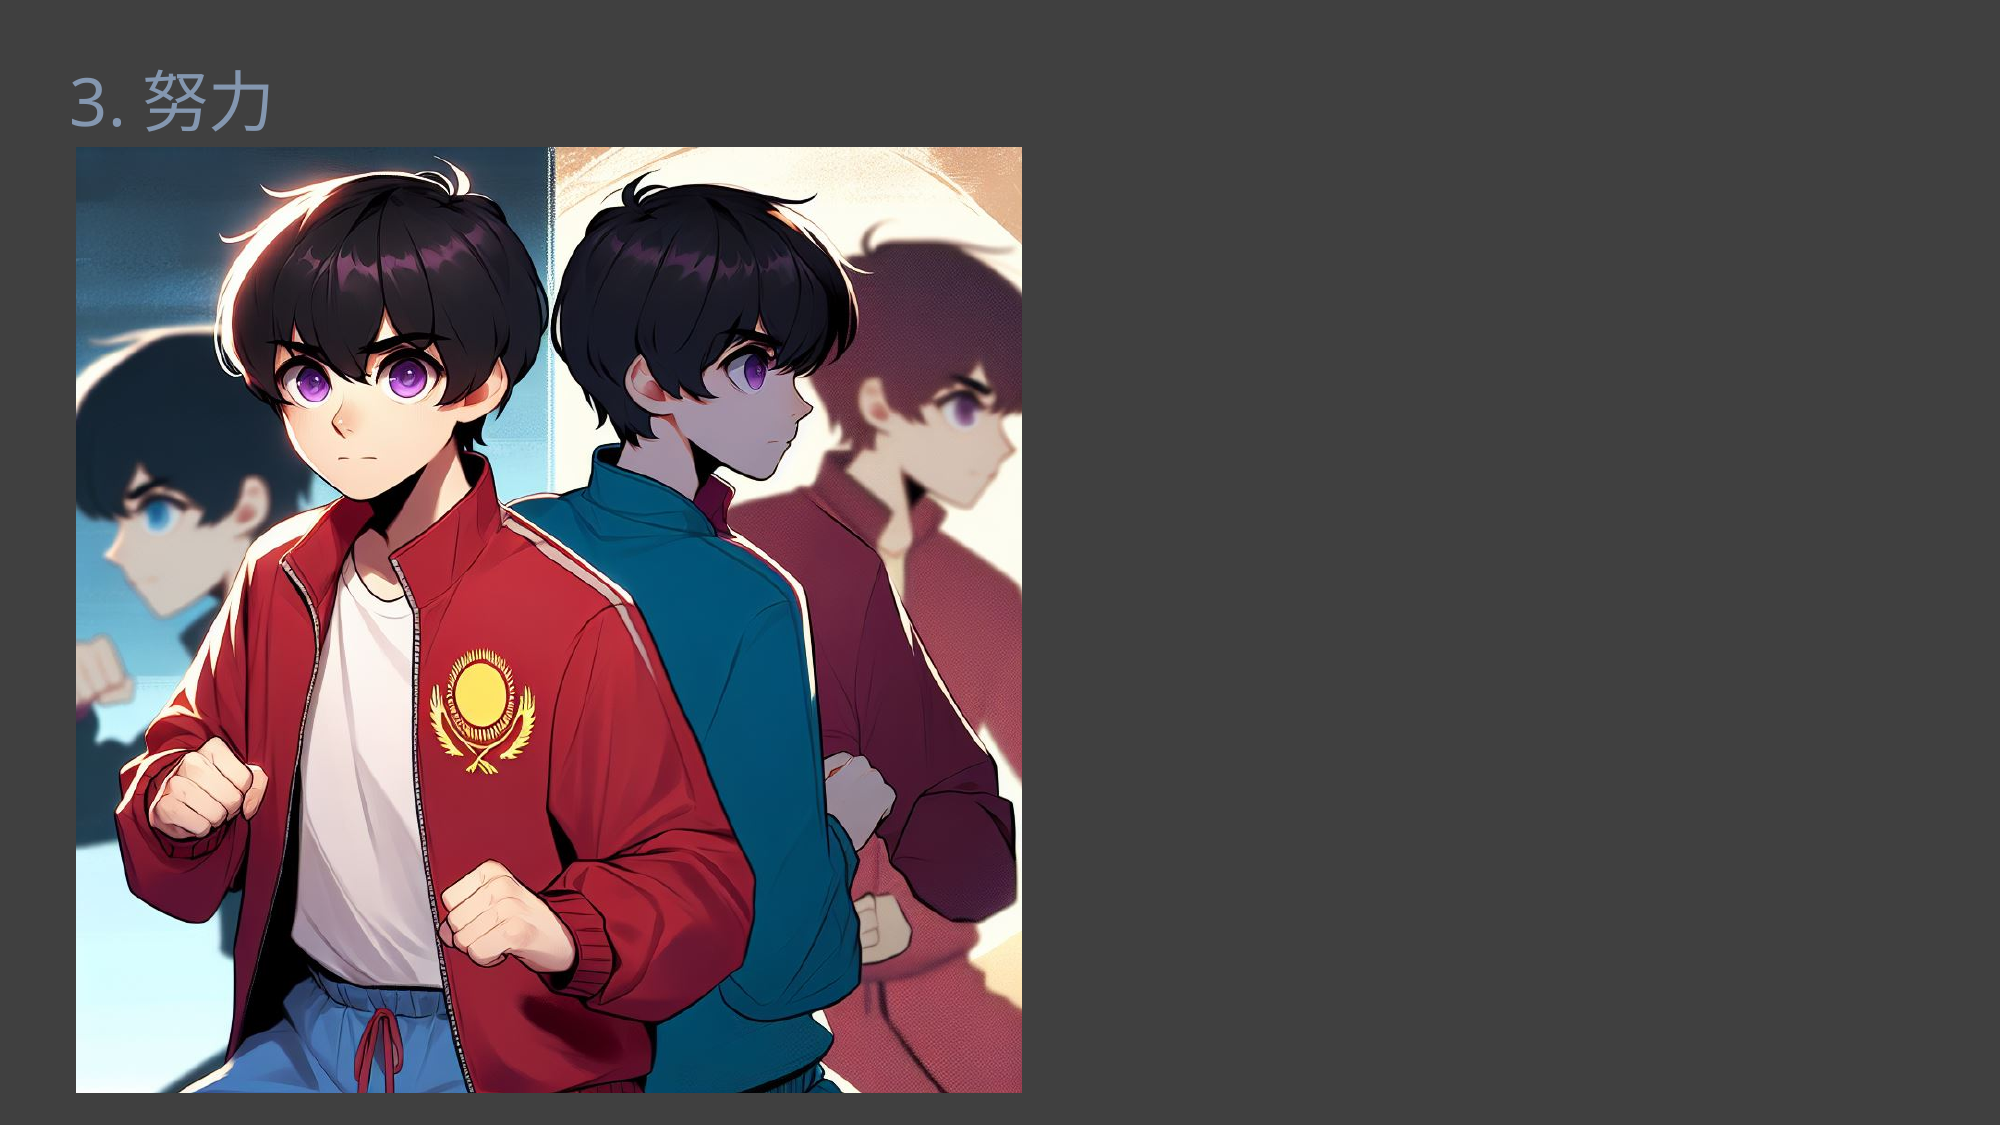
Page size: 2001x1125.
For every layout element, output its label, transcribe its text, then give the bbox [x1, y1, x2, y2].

picture [76, 147, 1022, 1093]
picture [751, 1077, 762, 1081]
text_box 3.努力 [55, 52, 416, 148]
